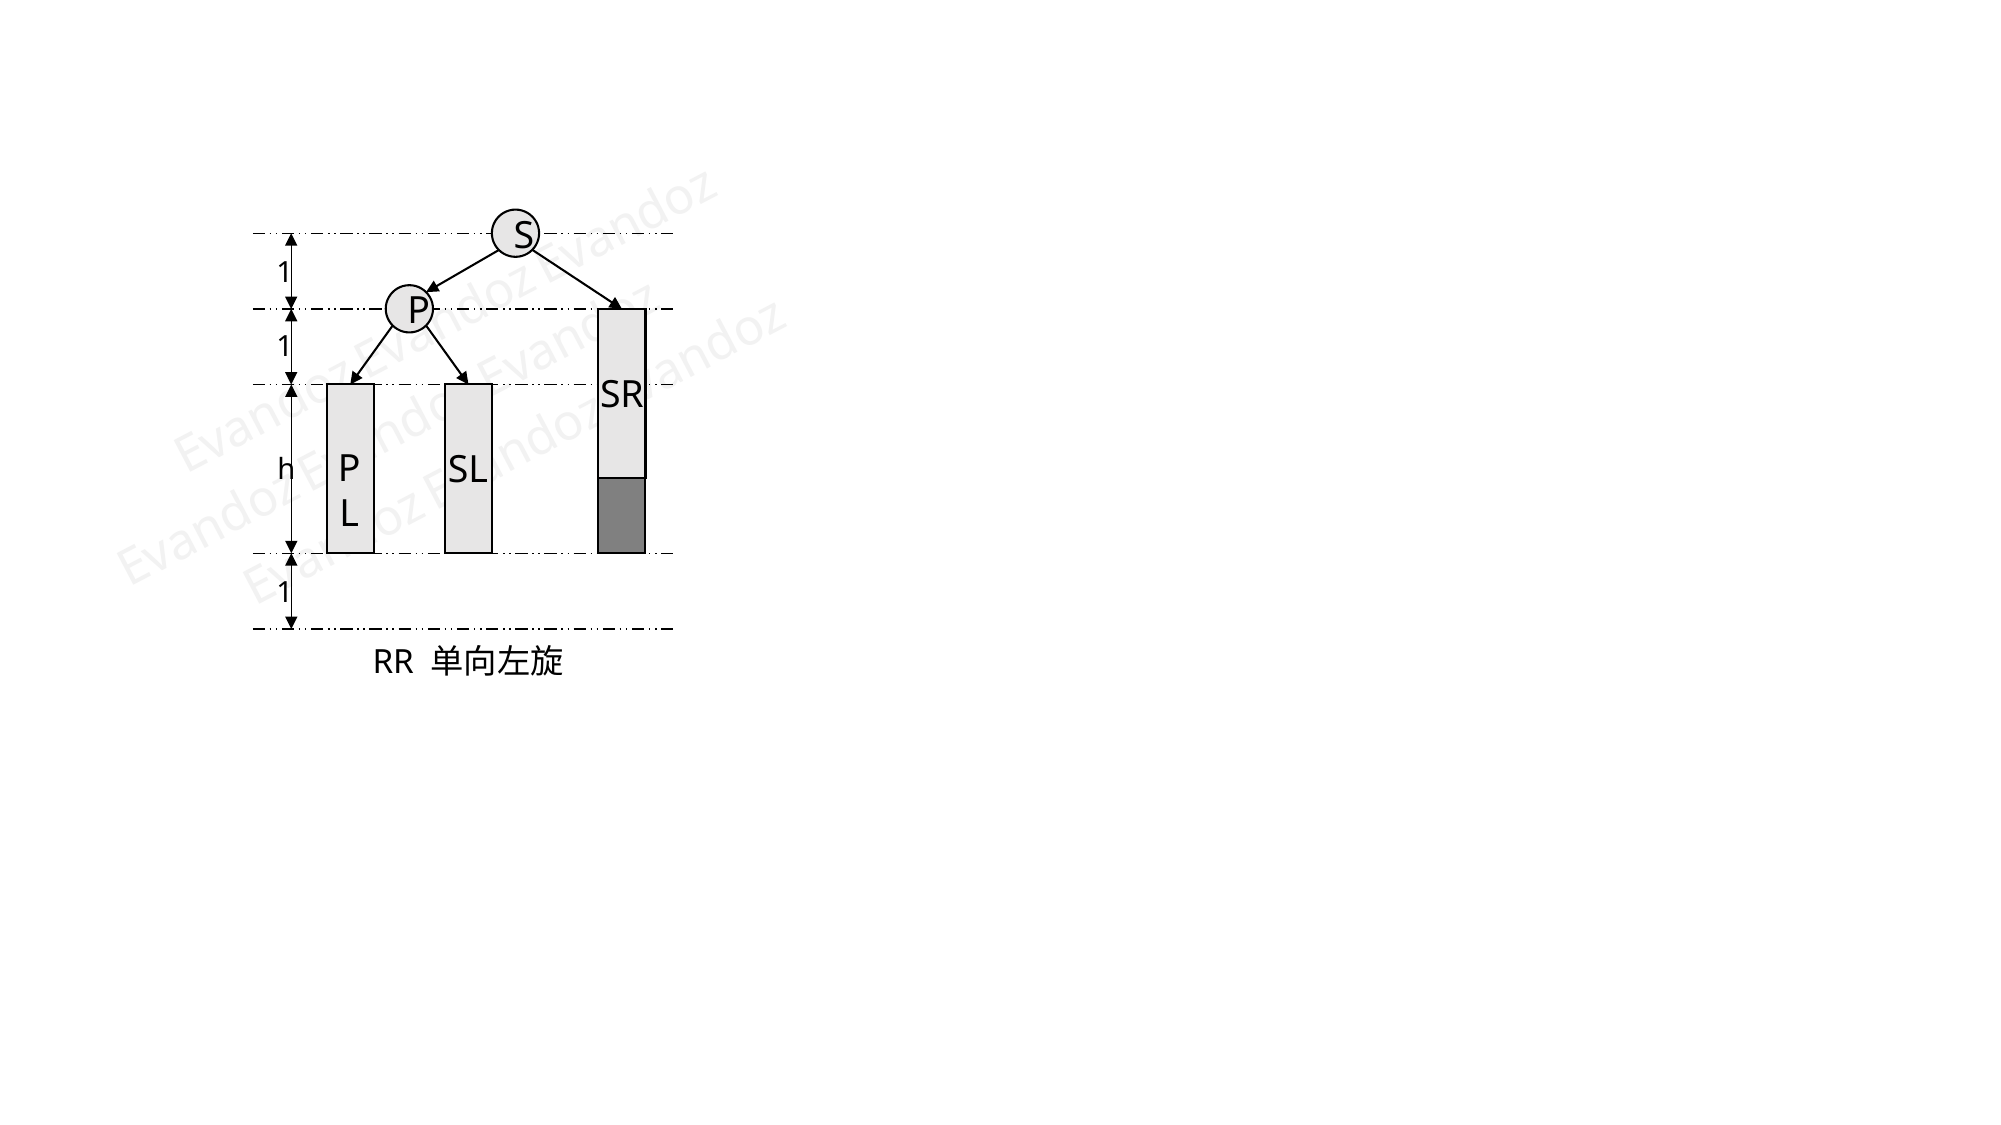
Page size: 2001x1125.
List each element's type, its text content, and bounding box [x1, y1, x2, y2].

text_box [350, 325, 393, 385]
text_box S [490, 234, 541, 258]
text_box P [389, 284, 430, 294]
text_box 1 [265, 246, 291, 294]
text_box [292, 294, 825, 519]
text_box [532, 249, 623, 309]
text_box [42, 294, 291, 519]
text_box [326, 542, 375, 553]
text_box [444, 519, 493, 553]
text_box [426, 325, 469, 385]
text_box RR 单向左旋 [221, 633, 715, 688]
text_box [426, 249, 499, 293]
text_box [597, 519, 646, 553]
text_box 1 [265, 565, 291, 616]
text_box S [490, 208, 541, 233]
text_box PL [314, 519, 384, 542]
